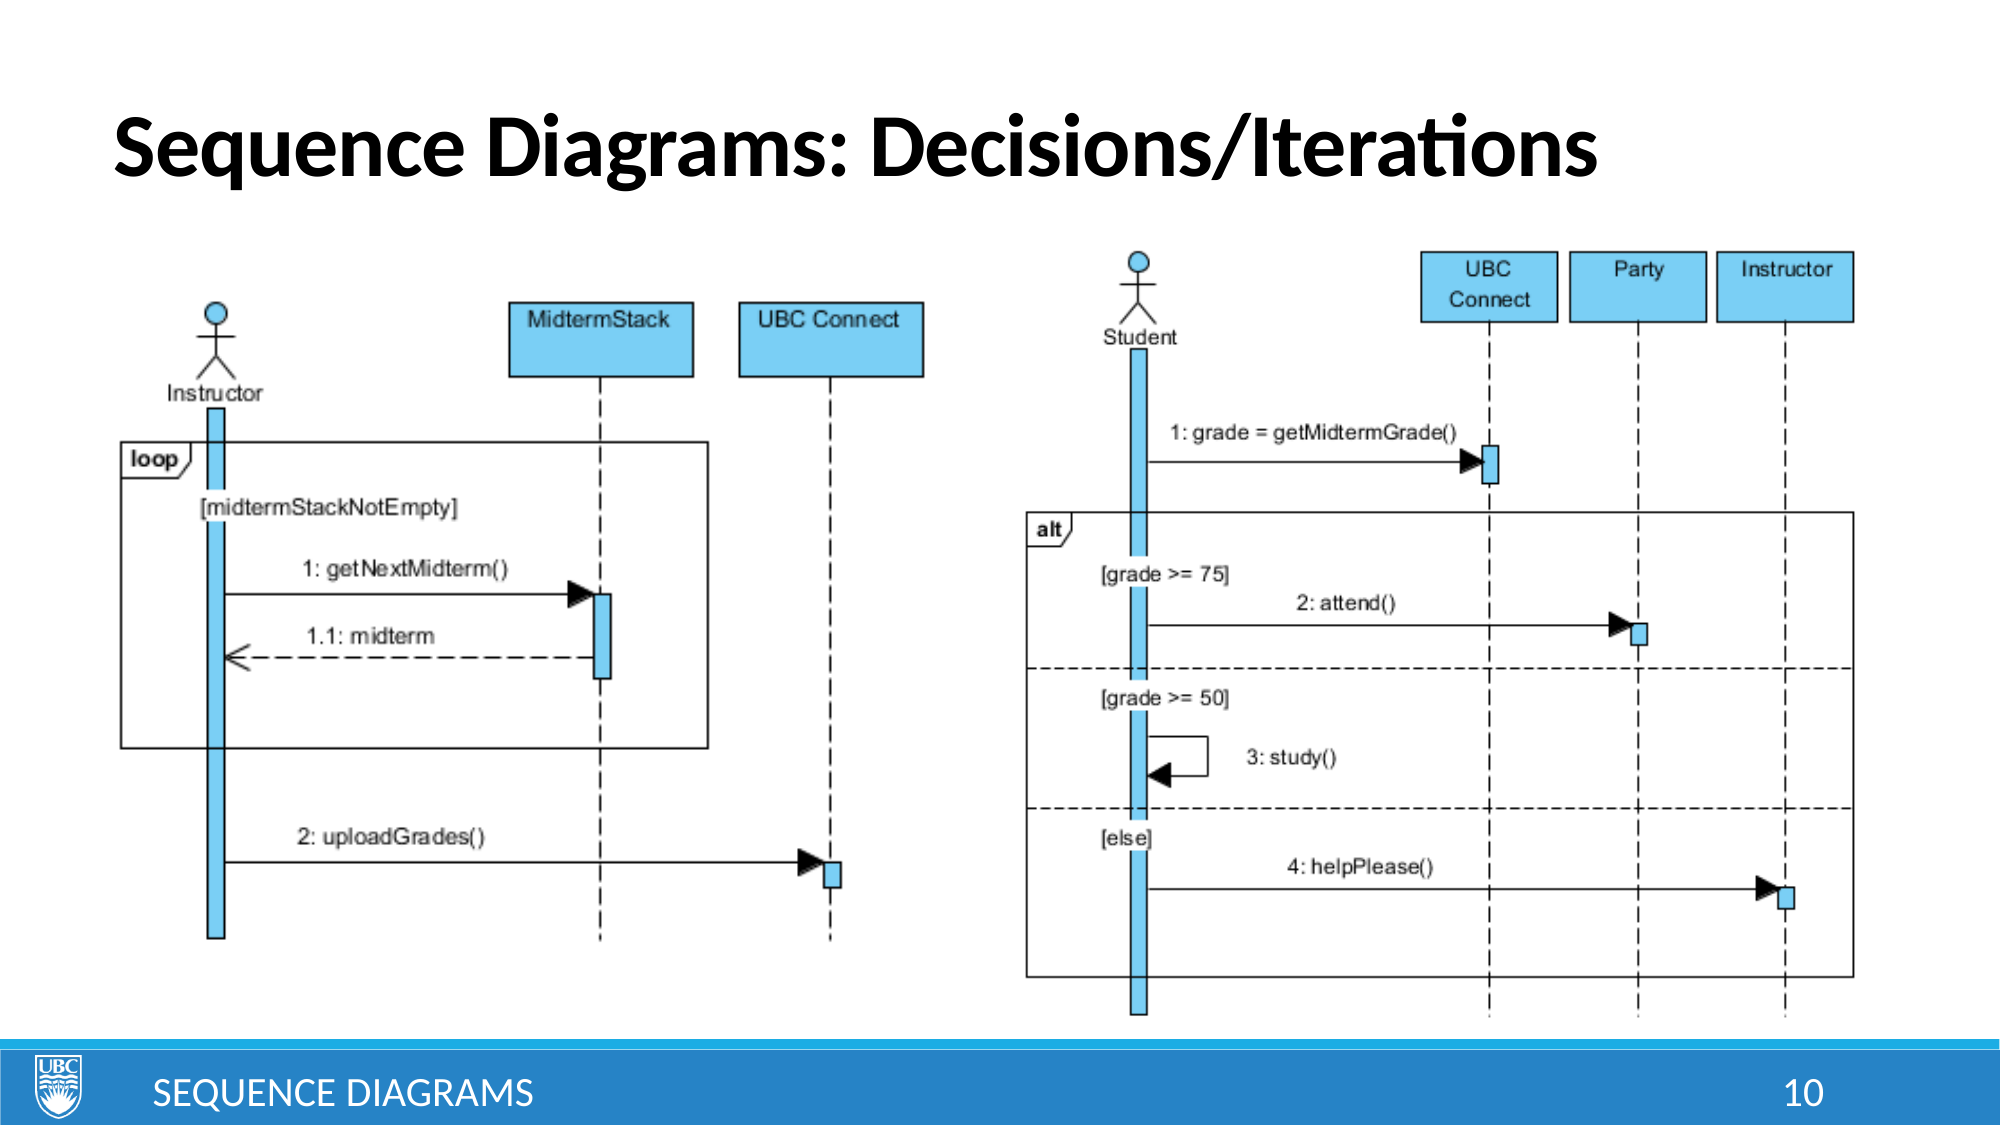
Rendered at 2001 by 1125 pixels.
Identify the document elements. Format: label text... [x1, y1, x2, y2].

picture [35, 1055, 82, 1119]
slide_number 10 [1624, 1059, 1840, 1120]
picture [994, 230, 1878, 1025]
footer Sequence Diagrams [137, 1059, 1396, 1120]
title Sequence Diagrams: Decisions/Iterations [98, 74, 1749, 203]
picture [91, 277, 986, 959]
